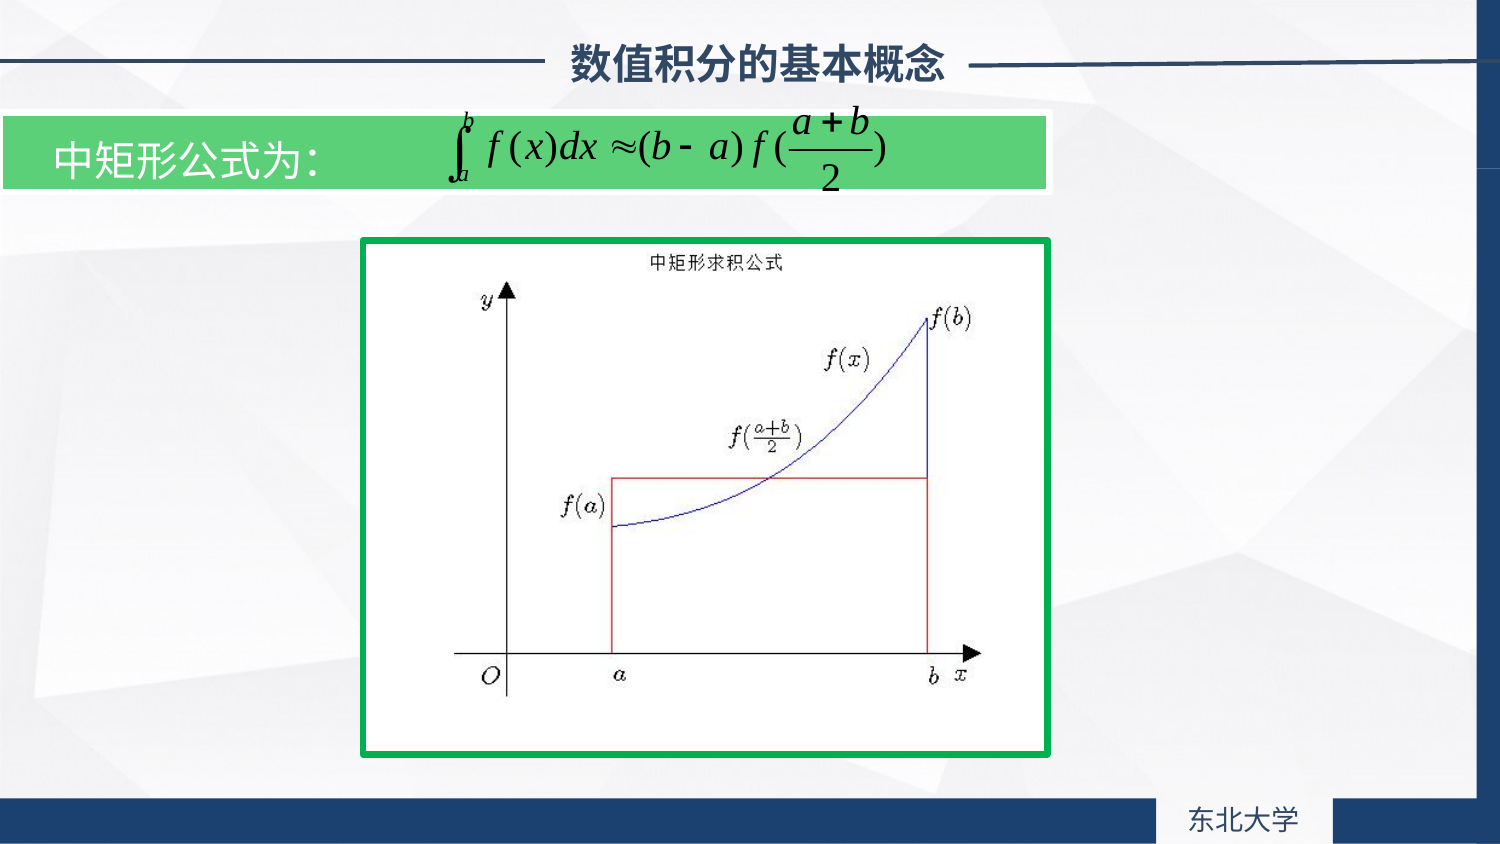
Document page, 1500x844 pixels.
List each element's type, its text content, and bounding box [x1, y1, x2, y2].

picture [0, 63, 1476, 844]
text_box 中矩形公式为： [900, 109, 1053, 195]
text_box 数值积分的基本概念 [545, 30, 972, 95]
text_box 中矩形公式为： [0, 109, 436, 195]
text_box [437, 96, 892, 199]
picture [0, 0, 1476, 60]
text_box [968, 60, 1500, 67]
